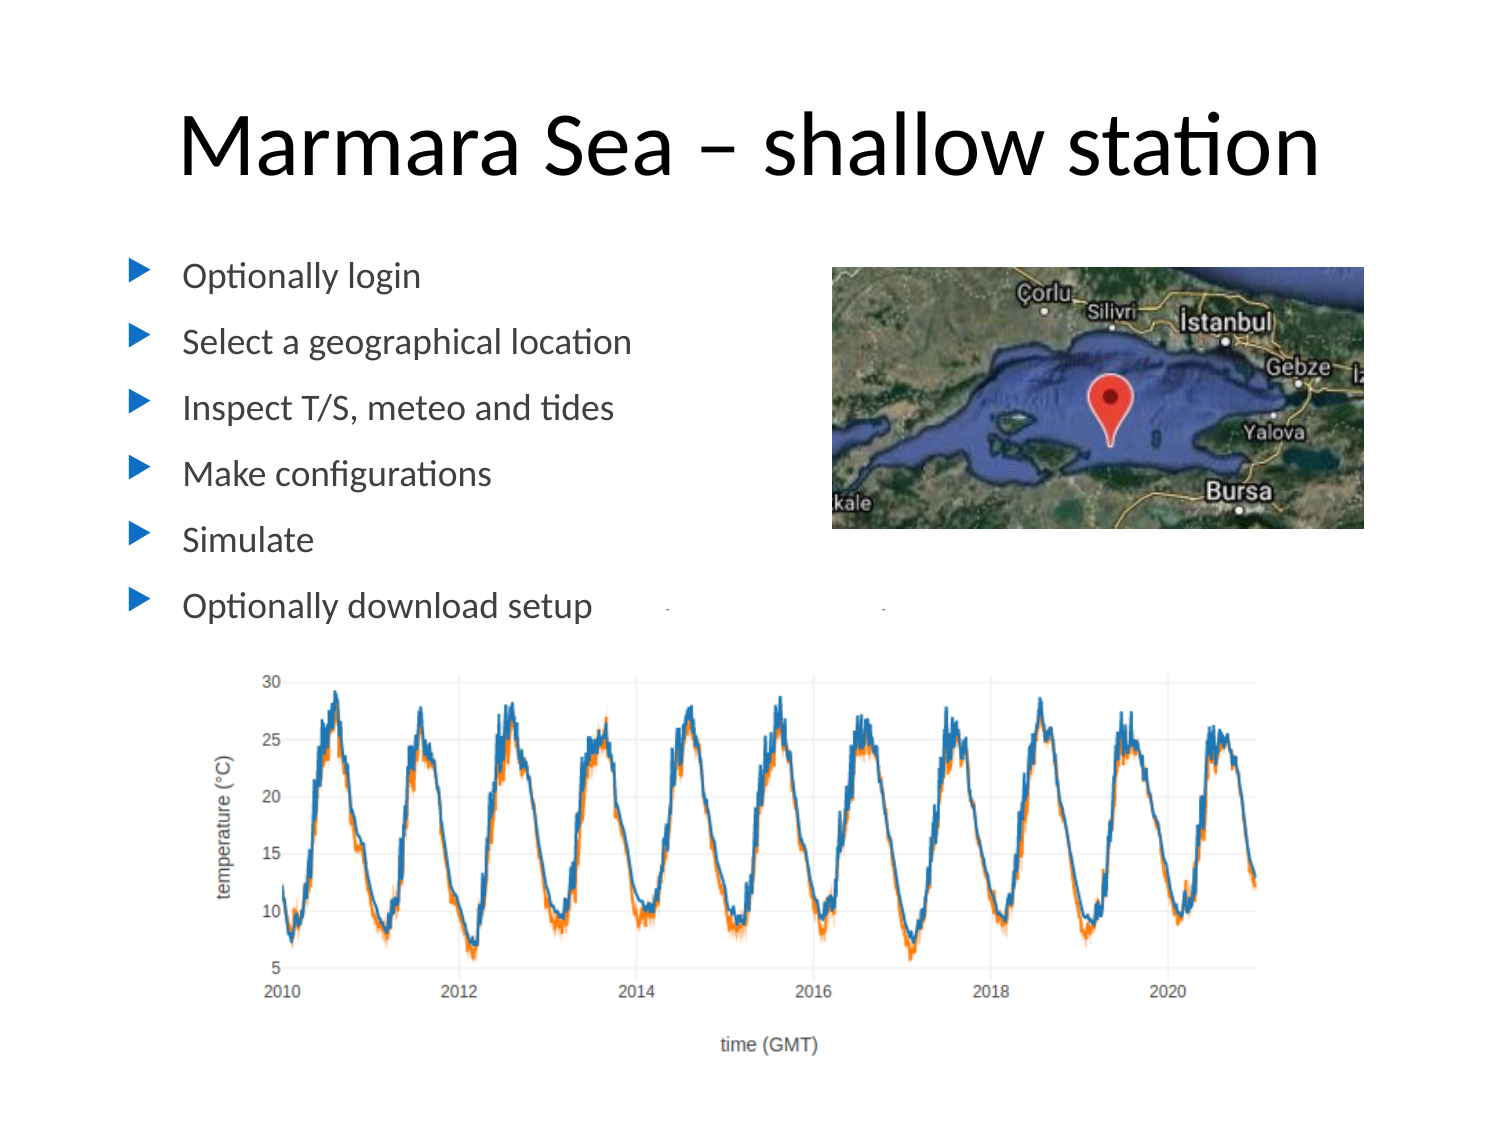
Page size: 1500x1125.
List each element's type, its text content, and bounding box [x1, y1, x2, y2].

text_box Optionally login Select a geographical location Inspect T/S, meteo and tides Make configurations Simulate Optionally download setup [111, 244, 703, 705]
picture [832, 266, 1364, 530]
picture [194, 609, 1311, 1082]
title Marmara Sea – shallow station [75, 45, 1425, 233]
